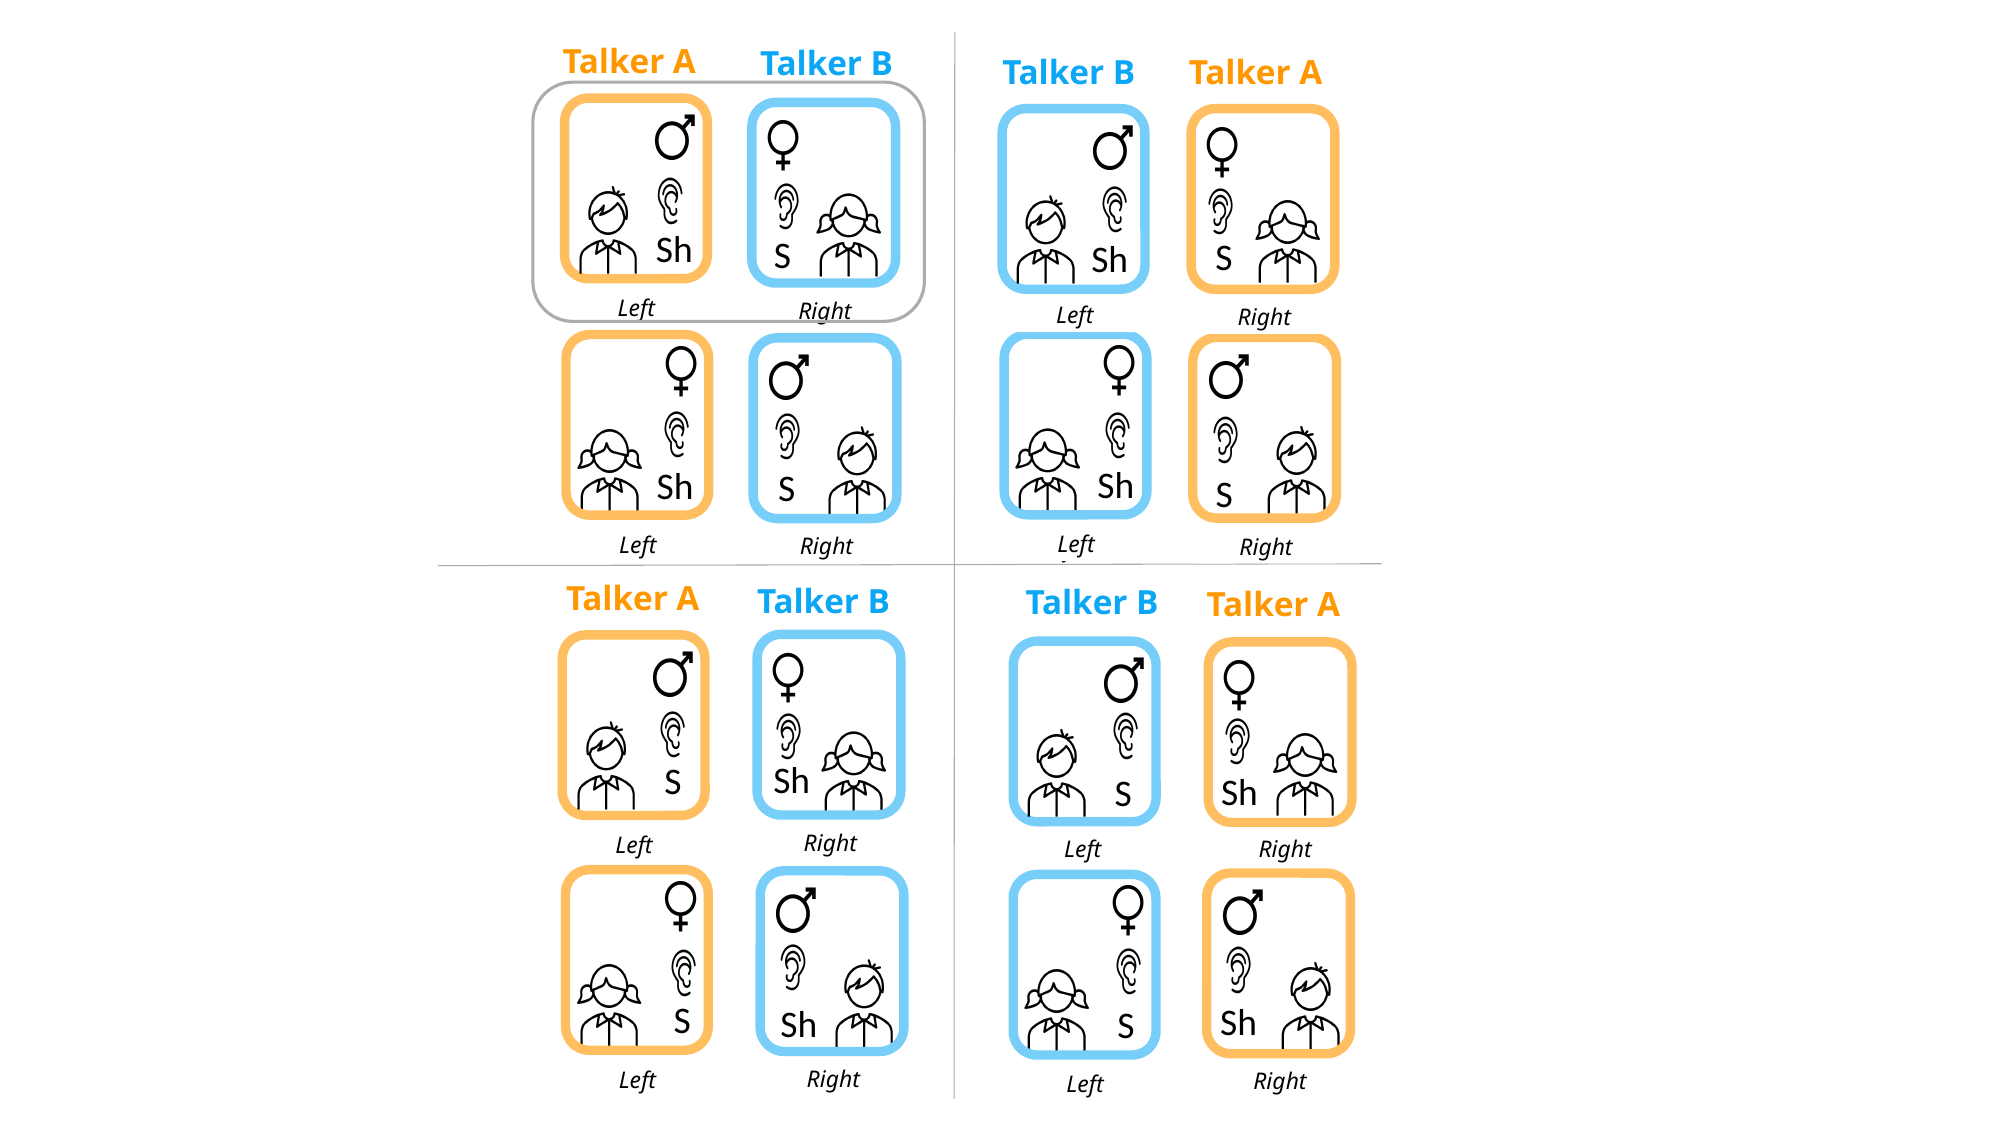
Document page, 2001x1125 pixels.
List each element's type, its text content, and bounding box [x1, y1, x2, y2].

text_box Right [1215, 834, 1356, 866]
text_box Left [990, 526, 994, 563]
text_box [556, 869, 917, 1097]
text_box Left [1012, 834, 1153, 866]
text_box Talker A [536, 32, 731, 91]
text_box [555, 97, 902, 328]
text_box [556, 334, 910, 564]
text_box Talker A [1135, 43, 1377, 113]
text_box [531, 81, 926, 319]
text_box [992, 108, 1341, 334]
text_box Talker A [1153, 575, 1394, 645]
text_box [1003, 641, 1358, 834]
text_box Talker B [971, 573, 1213, 643]
text_box Talker A [540, 569, 735, 628]
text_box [553, 634, 907, 862]
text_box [1003, 872, 1364, 1102]
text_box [994, 334, 1350, 564]
text_box Talker B [726, 572, 921, 631]
text_box Talker B [731, 34, 948, 104]
text_box Talker B [971, 43, 1135, 101]
